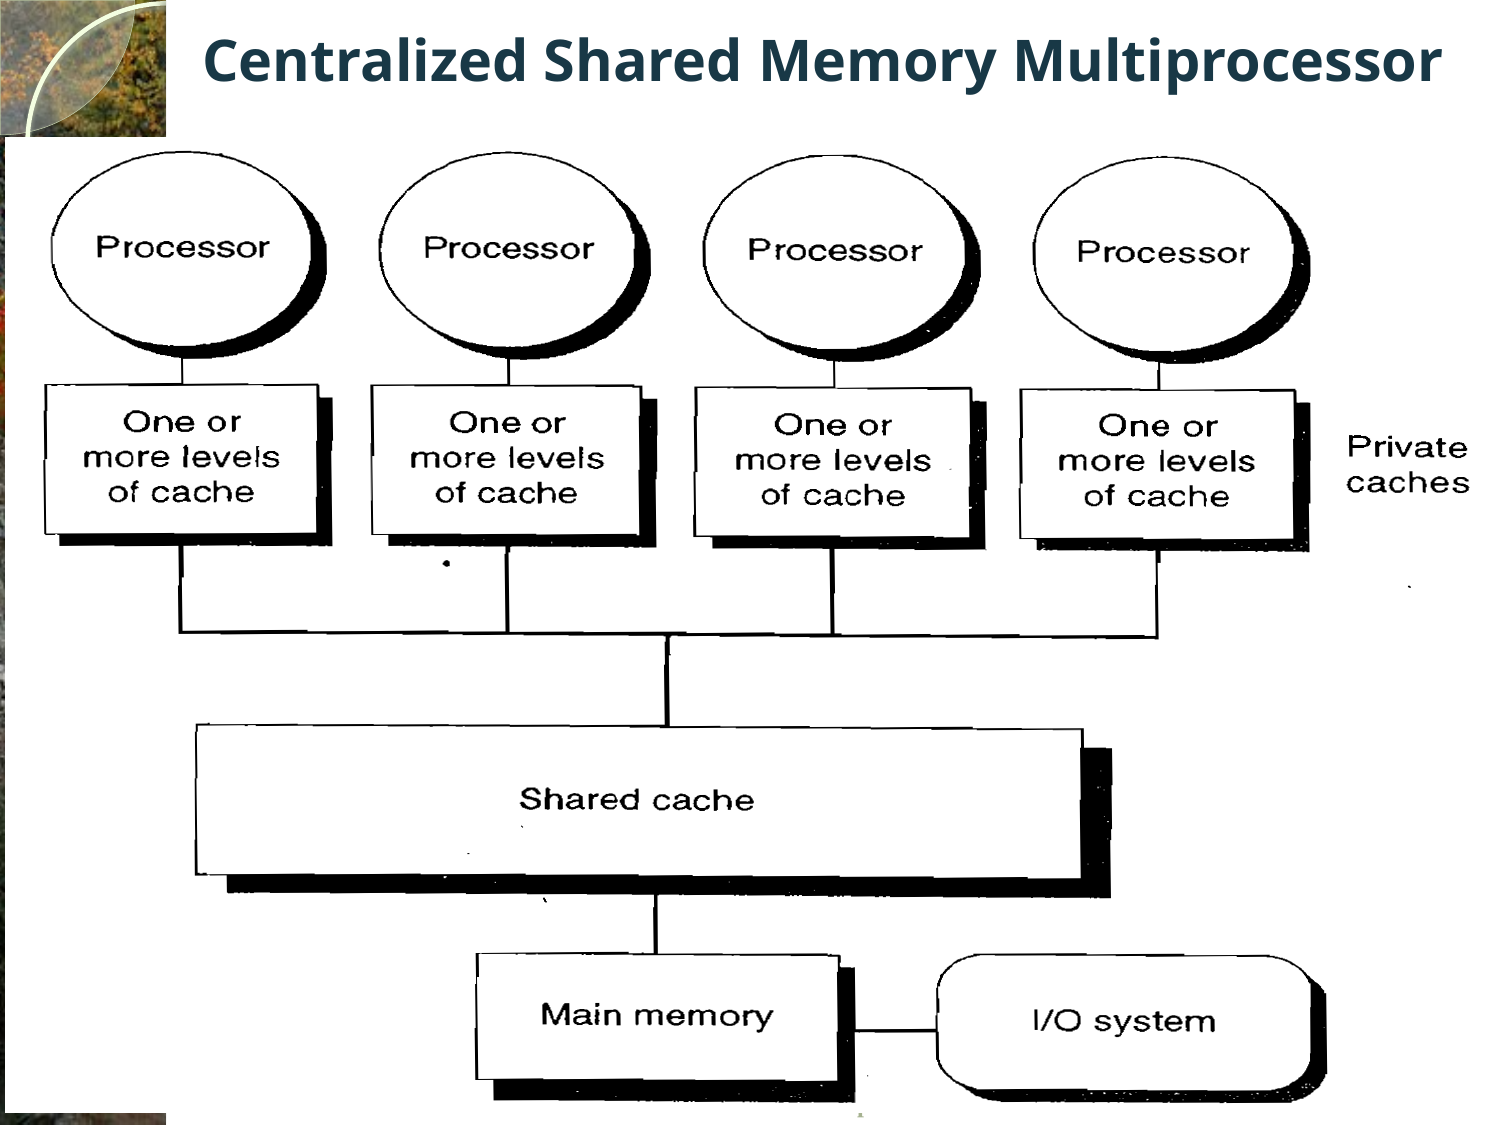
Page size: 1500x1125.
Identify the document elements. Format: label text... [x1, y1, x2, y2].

picture [136, 0, 166, 4]
title Centralized Shared Memory Multiprocessor [187, 0, 1463, 130]
picture [0, 13, 1500, 1125]
